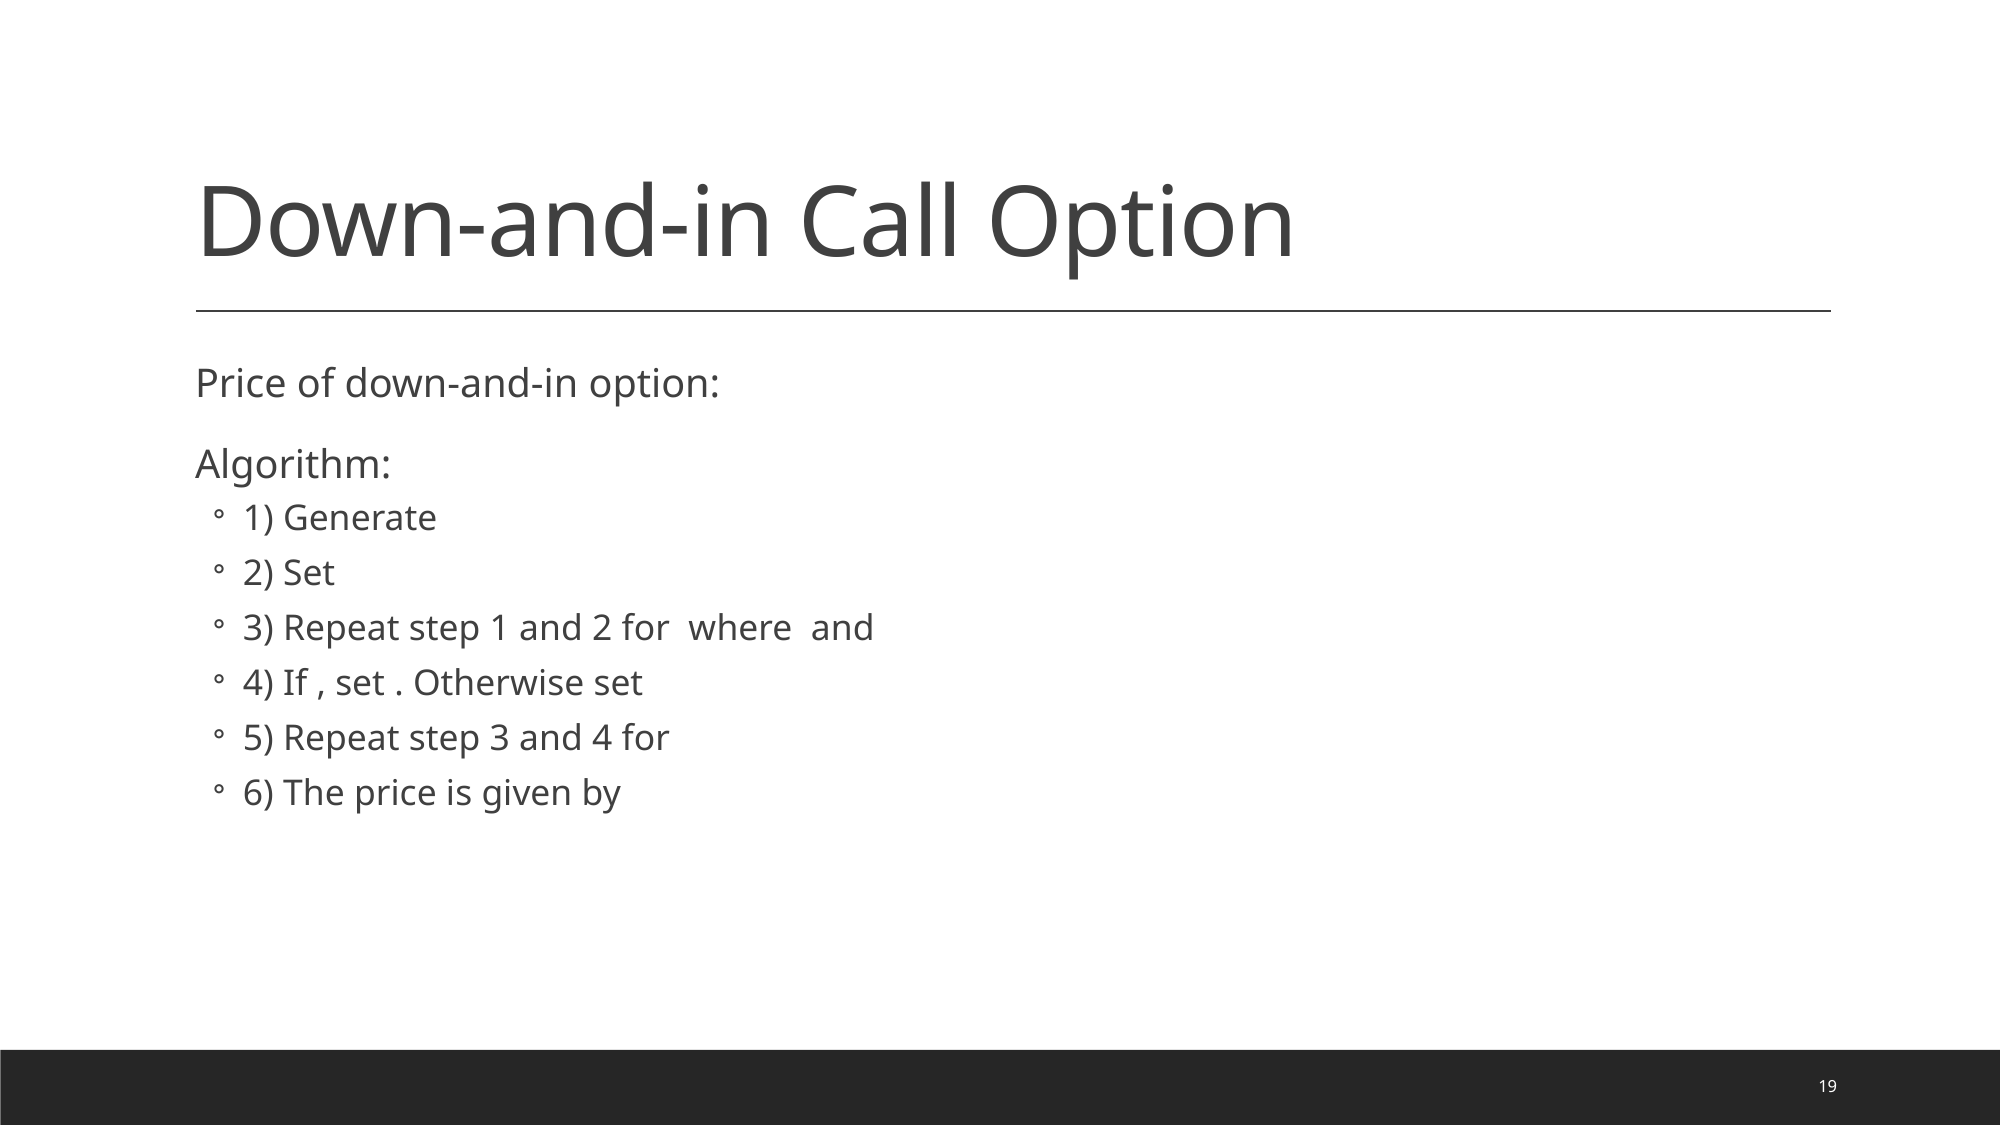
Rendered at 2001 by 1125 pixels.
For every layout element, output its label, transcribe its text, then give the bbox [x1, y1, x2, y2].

slide_number 19 [1803, 1057, 1932, 1118]
title Down-and-in Call Option [180, 47, 1830, 285]
